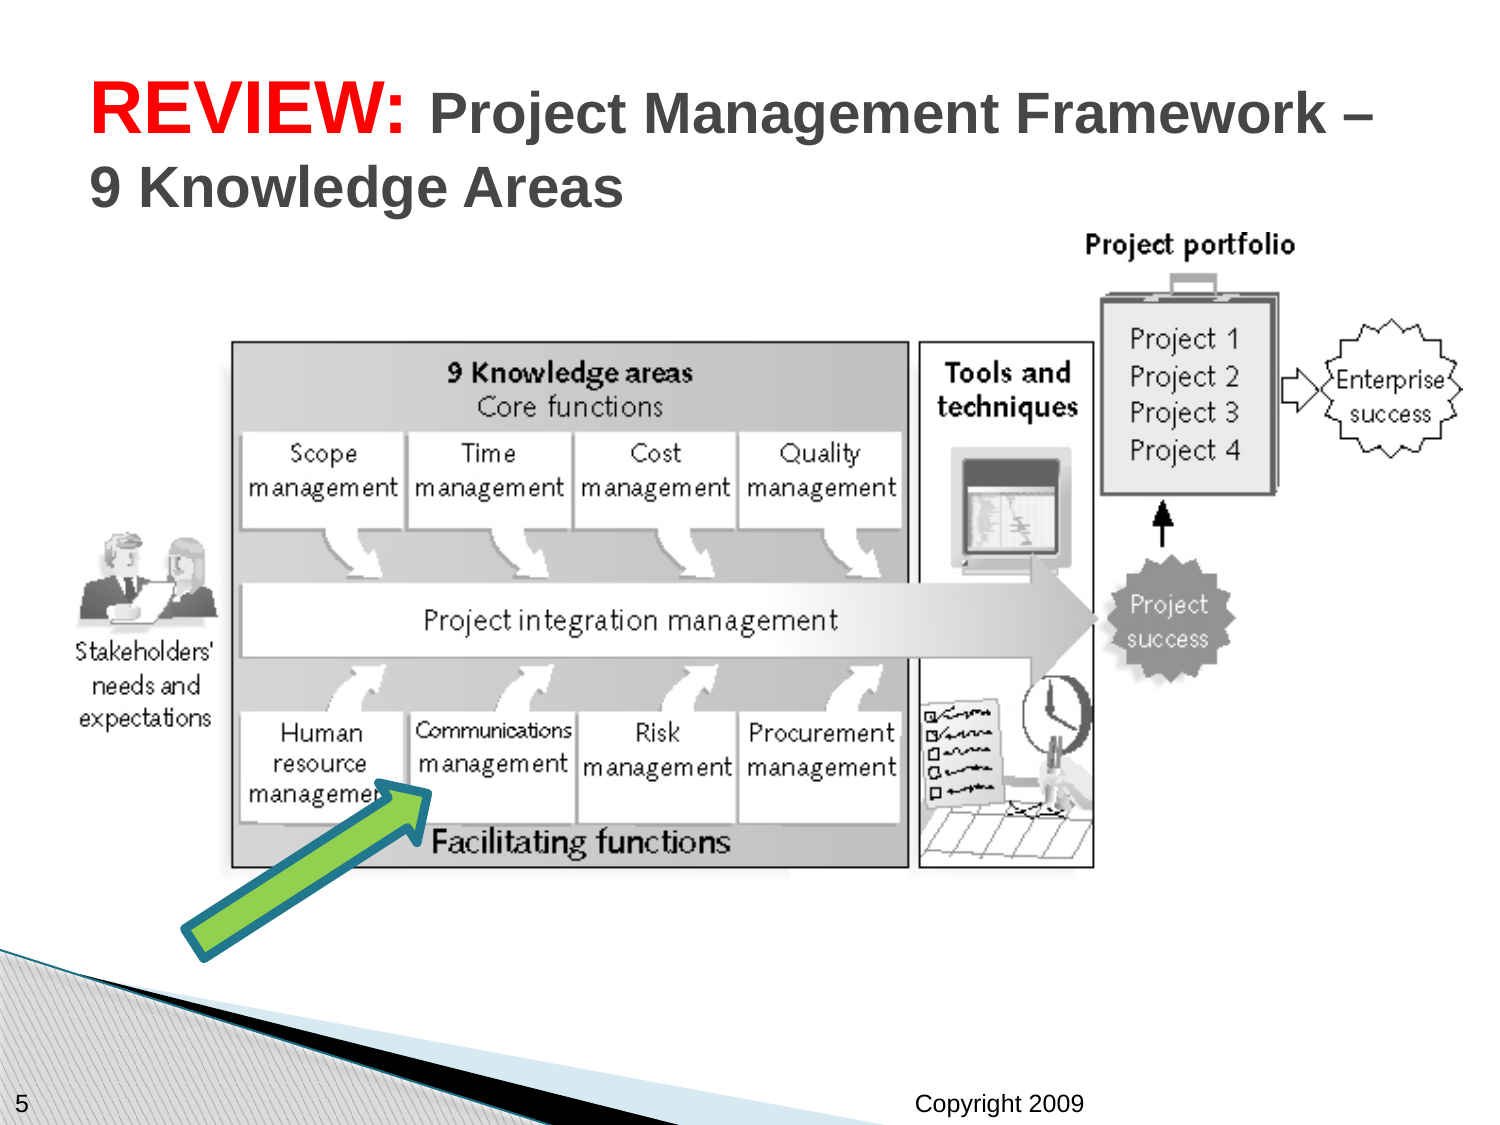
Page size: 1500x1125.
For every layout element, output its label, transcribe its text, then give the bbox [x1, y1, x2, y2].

text_box [180, 895, 312, 964]
slide_number 5 [0, 1065, 425, 1125]
picture [74, 232, 1463, 883]
title REVIEW: Project Management Framework – 9 Knowledge Areas [75, 45, 1425, 232]
